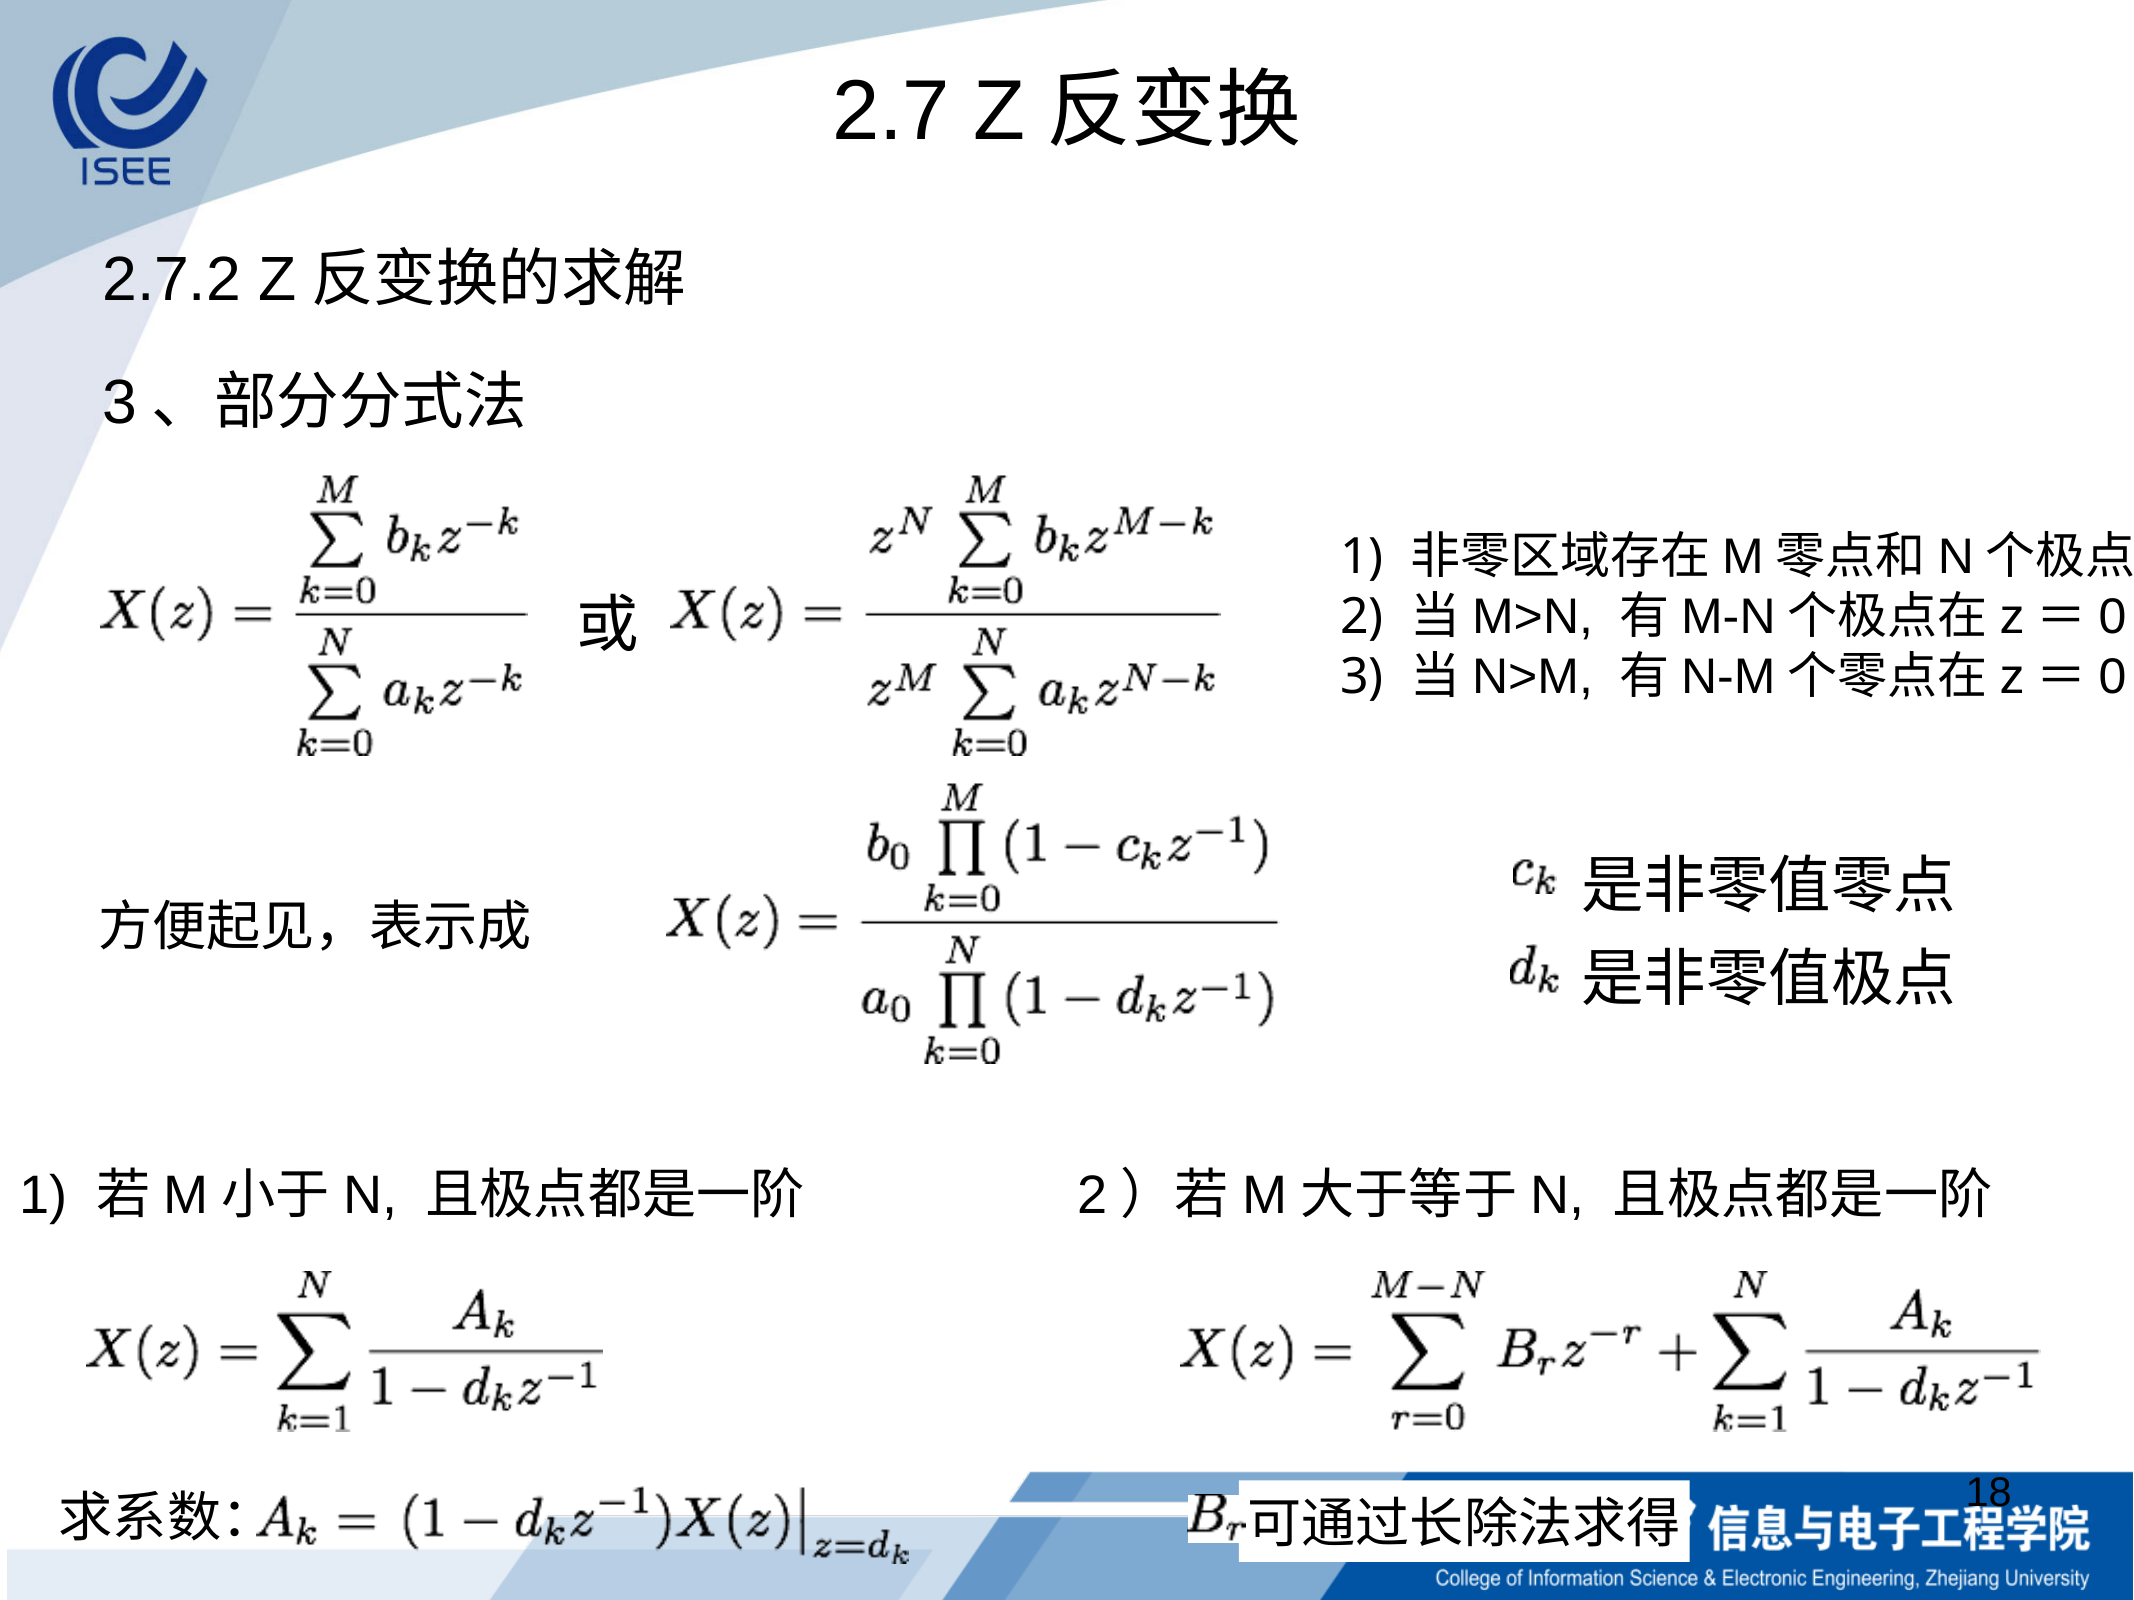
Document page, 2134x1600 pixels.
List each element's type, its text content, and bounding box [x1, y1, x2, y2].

text_box 或 [568, 575, 648, 668]
picture [0, 0, 2133, 768]
text_box 2.7.2 Z反变换的求解 [93, 229, 695, 322]
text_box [1187, 1480, 1691, 1575]
text_box 3、部分分式法 [93, 352, 536, 444]
picture [1180, 1270, 2042, 1432]
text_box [1510, 929, 1967, 1035]
text_box 2）若M大于等于N, 且极点都是一阶 [1069, 1150, 2001, 1233]
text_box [1512, 836, 1967, 929]
text_box 2.7 Z反变换 [156, 37, 1978, 174]
slide_number 18 [1528, 1456, 2027, 1569]
text_box 非零区域存在M零点和N个极点 当M>N, 有M-N个极点在z＝0 当N>M, 有N-M个零点在z＝0 [1332, 514, 2134, 712]
text_box 方便起见，表示成 [89, 883, 541, 965]
picture [86, 1270, 604, 1432]
text_box 求系数： [50, 1474, 285, 1556]
picture [7, 1471, 2133, 1600]
text_box 1) 若M小于N, 且极点都是一阶 [11, 1150, 814, 1233]
picture [666, 782, 1280, 1064]
